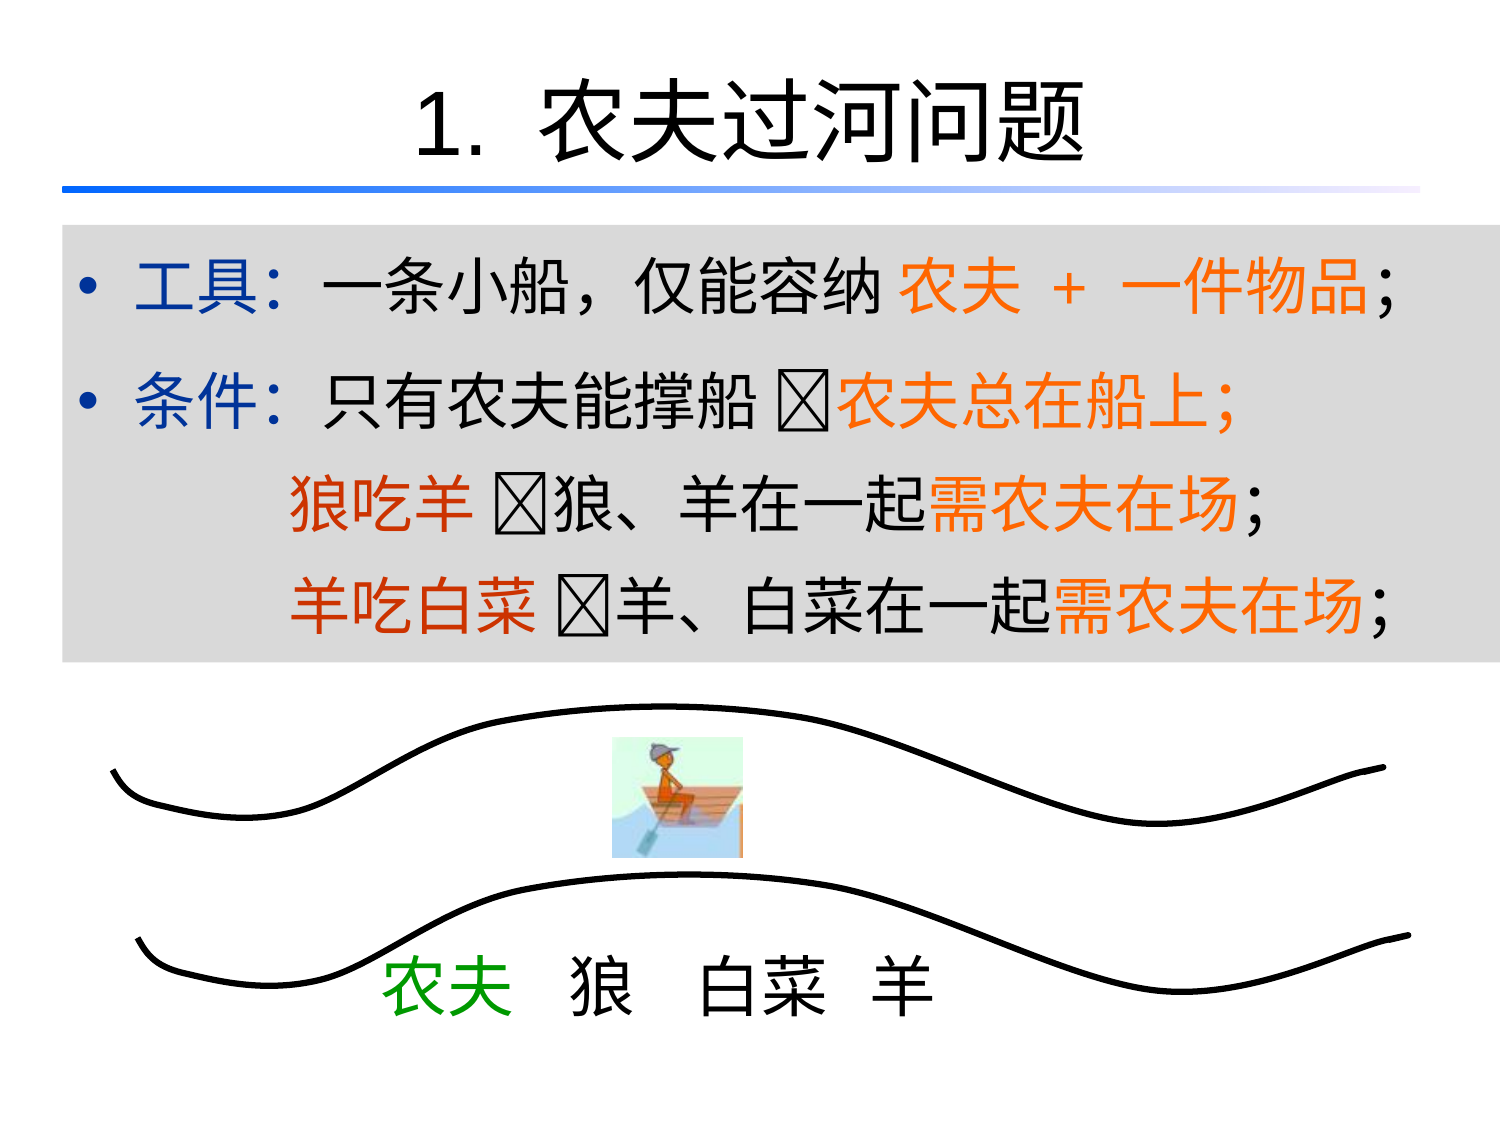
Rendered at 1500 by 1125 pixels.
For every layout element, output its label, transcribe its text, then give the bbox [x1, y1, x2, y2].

text_box [409, 874, 987, 937]
picture [612, 737, 743, 858]
text_box 农夫 [336, 937, 523, 1050]
text_box [1025, 935, 1409, 992]
text_box 狼 [523, 937, 650, 1050]
text_box [137, 937, 336, 986]
text_box [62, 186, 1421, 193]
text_box 羊 [850, 937, 1025, 1050]
text_box 白菜 [650, 937, 850, 1050]
text_box 工具：一条小船，仅能容纳 农夫 + 一件物品； 条件：只有农夫能撑船 农夫总在船上； 狼吃羊 狼、羊在一起需农夫在场； 羊吃白菜 羊、白菜在一起需农夫在场； [62, 224, 1500, 663]
text_box [112, 706, 1384, 824]
title 1. 农夫过河问题 [74, 24, 1426, 213]
